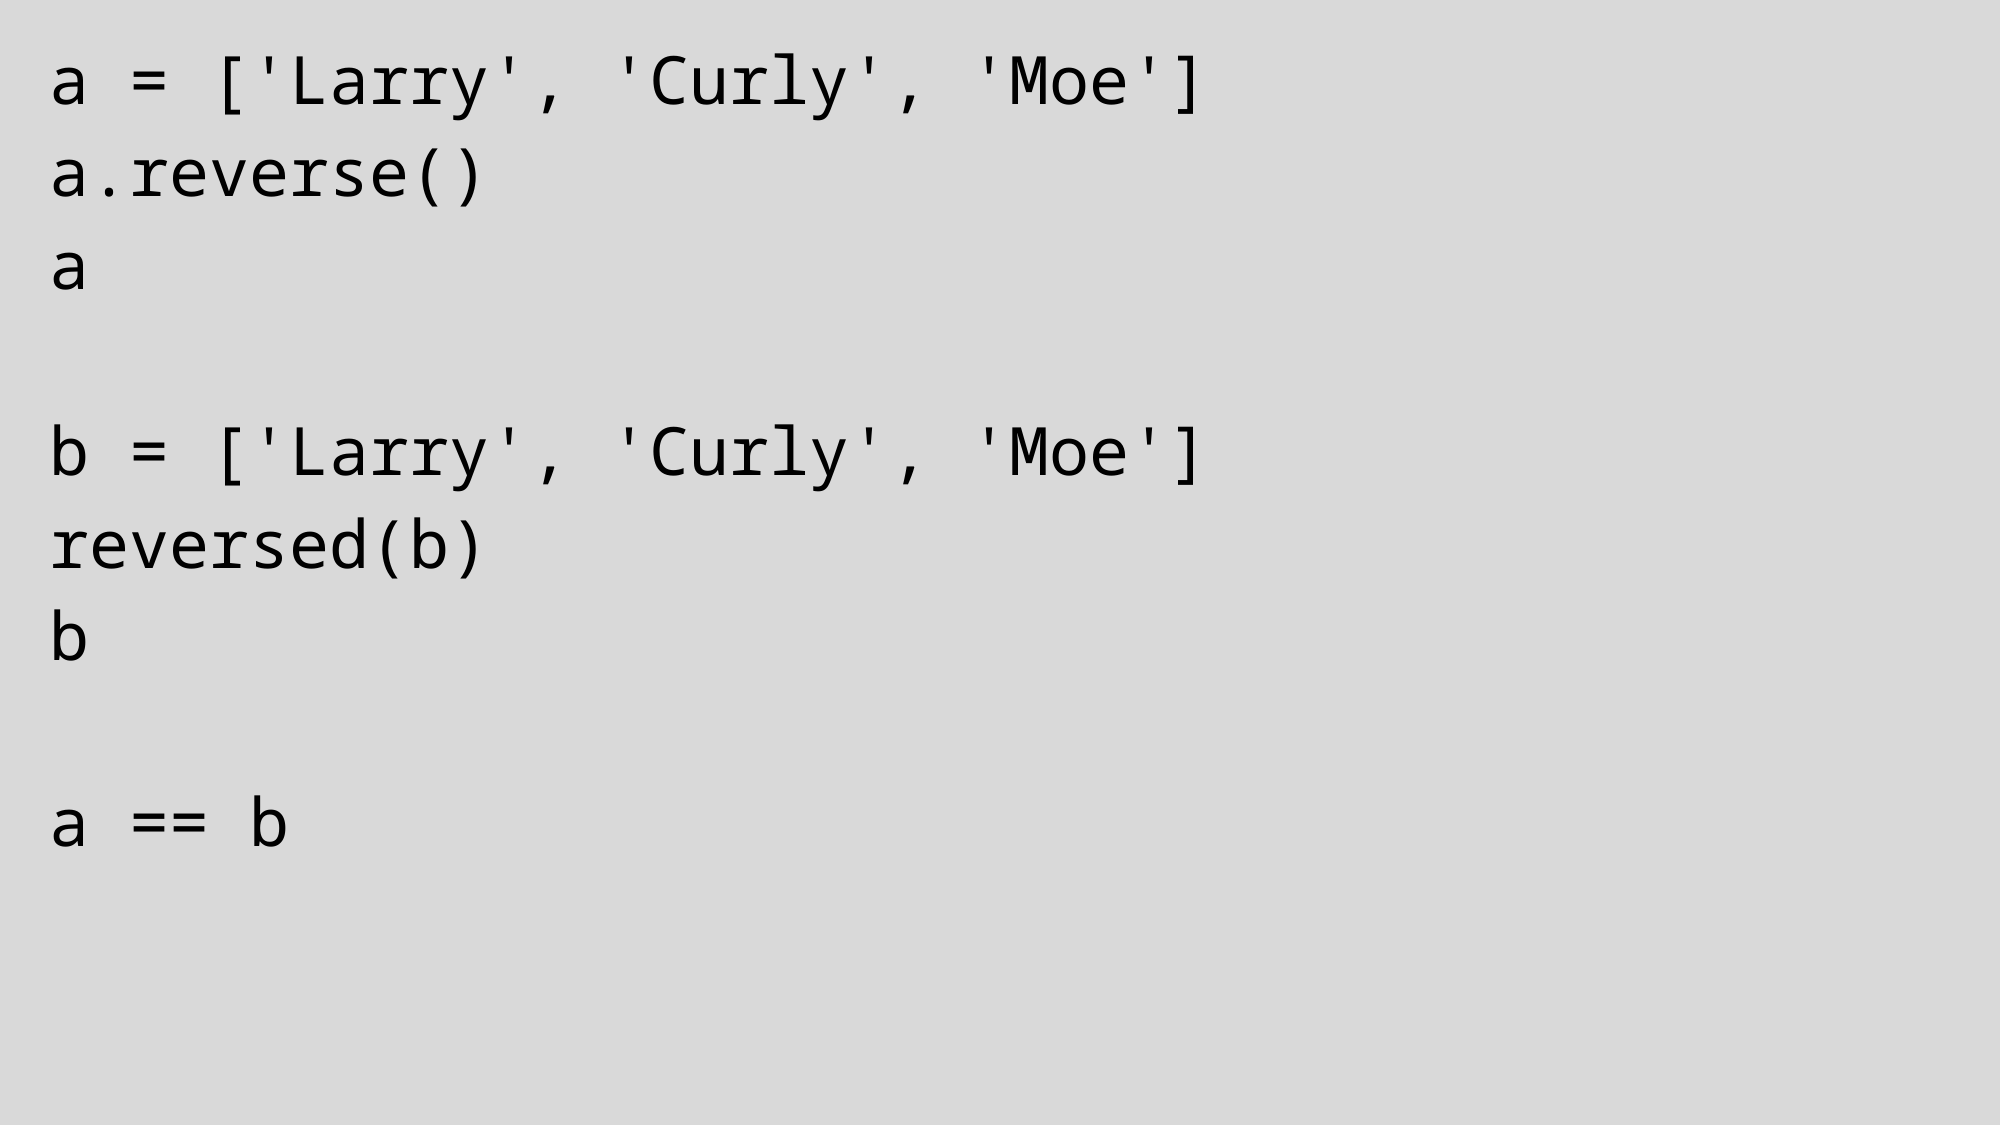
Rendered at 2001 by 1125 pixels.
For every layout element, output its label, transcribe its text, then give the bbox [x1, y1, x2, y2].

list a = ['Larry', 'Curly', 'Moe'] a.reverse() a b = ['Larry', 'Curly', 'Moe'] reversed(b) b a == b [34, 39, 1972, 1103]
